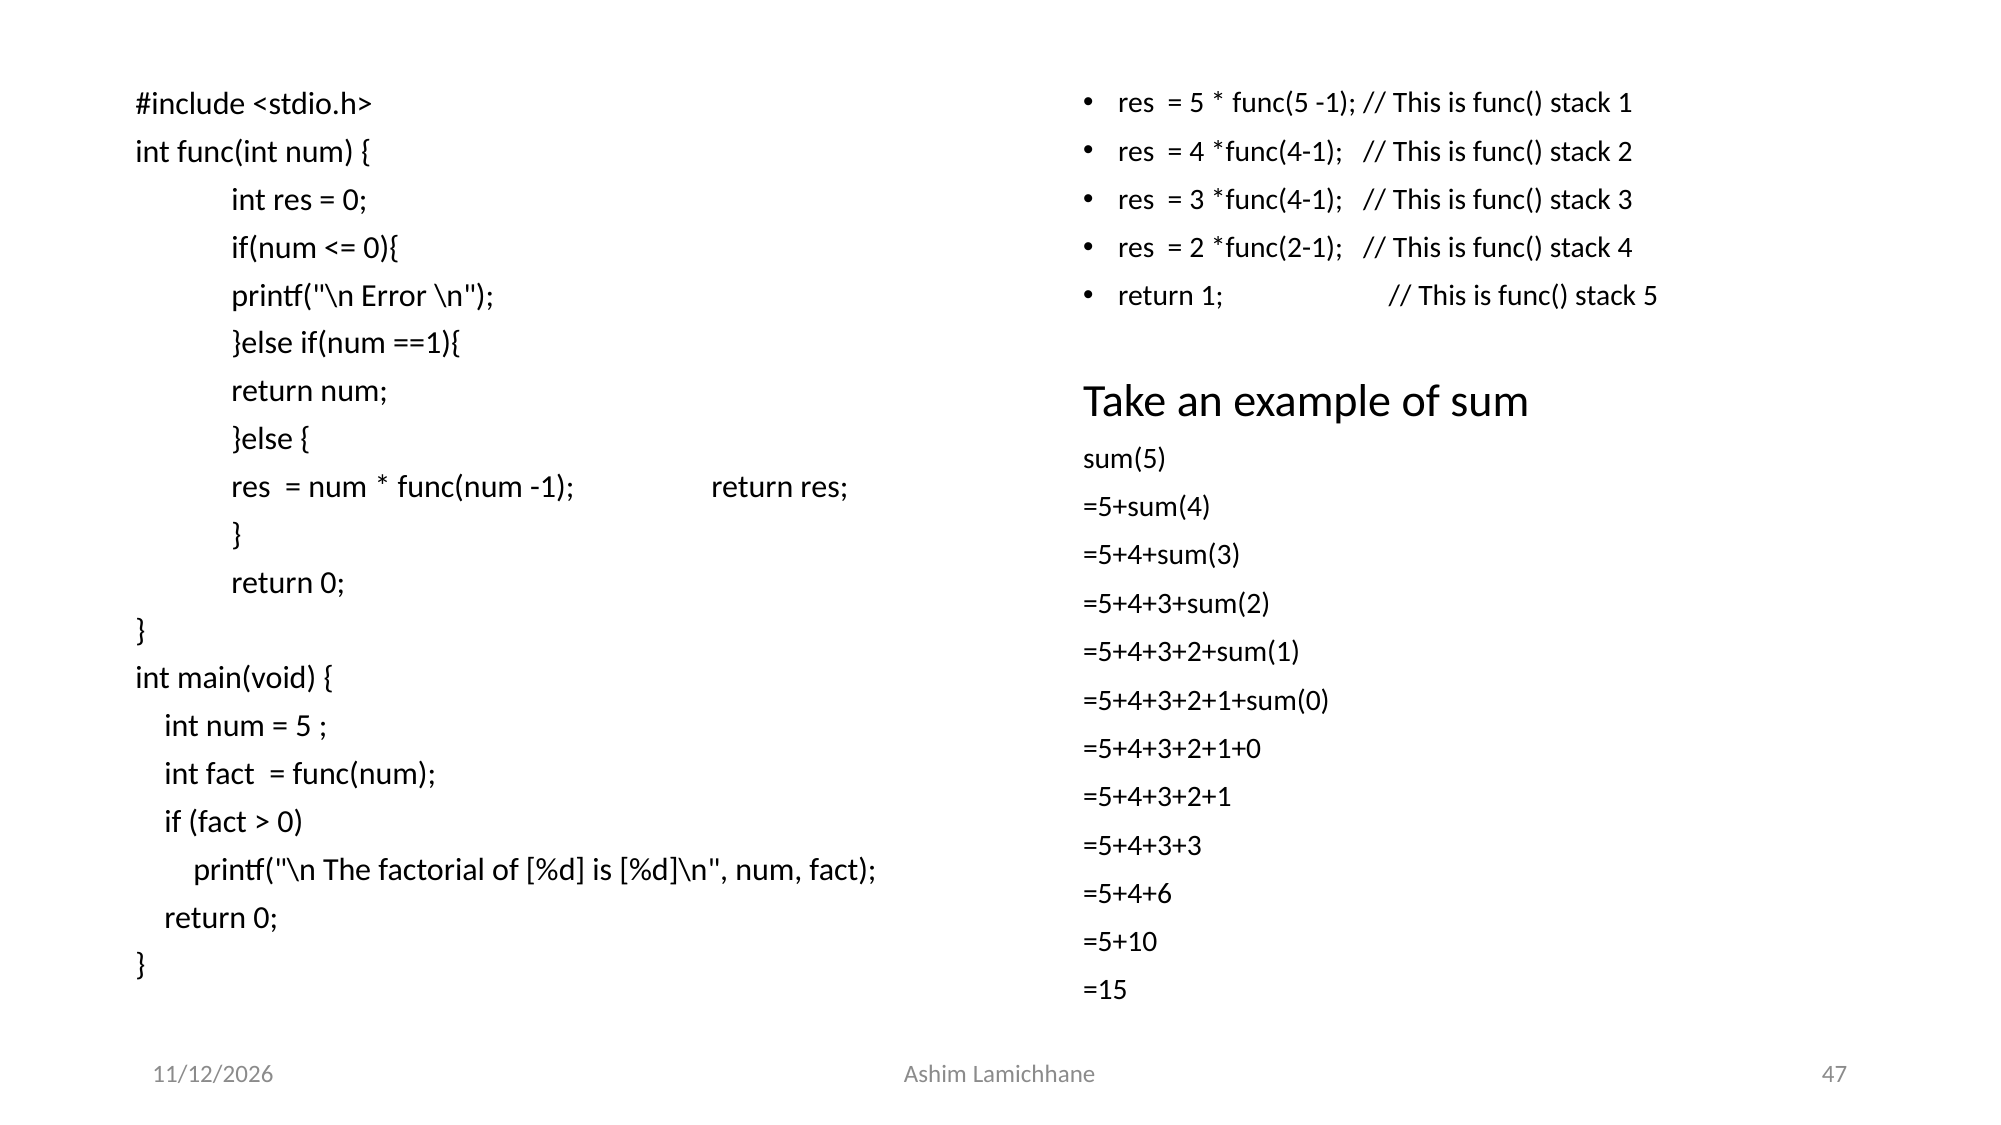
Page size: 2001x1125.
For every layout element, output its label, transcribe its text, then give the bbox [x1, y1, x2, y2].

text_box res = 5 * func(5 -1); // This is func() stack 1 res = 4 *func(4-1); // This is func() stack 2 res = 3 *func(4-1); // This is func() stack 3 res = 2 *func(2-1); // This is func() stack 4 return 1; // This is func() stack 5 Take an example of sum sum(5) =5+sum(4) =5+4+sum(3) =5+4+3+sum(2) =5+4+3+2+sum(1) =5+4+3+2+1+sum(0) =5+4+3+2+1+0 =5+4+3+2+1 =5+4+3+3 =5+4+6 =5+10 =15 [1068, 79, 1875, 1027]
footer Ashim Lamichhane [662, 1042, 1338, 1103]
list #include <stdio.h> int func(int num) { int res = 0; if(num <= 0){ printf("\n Error \n"); }else if(num ==1){ return num; }else { res = num * func(num -1); return res; } return 0; } int main(void) { int num = 5 ; int fact = func(num); if (fact > 0) printf("\n The factorial of [%d] is [%d]\n", num, fact); return 0; } [120, 79, 1041, 1006]
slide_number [137, 1042, 588, 1103]
slide_number 47 [1412, 1042, 1863, 1103]
